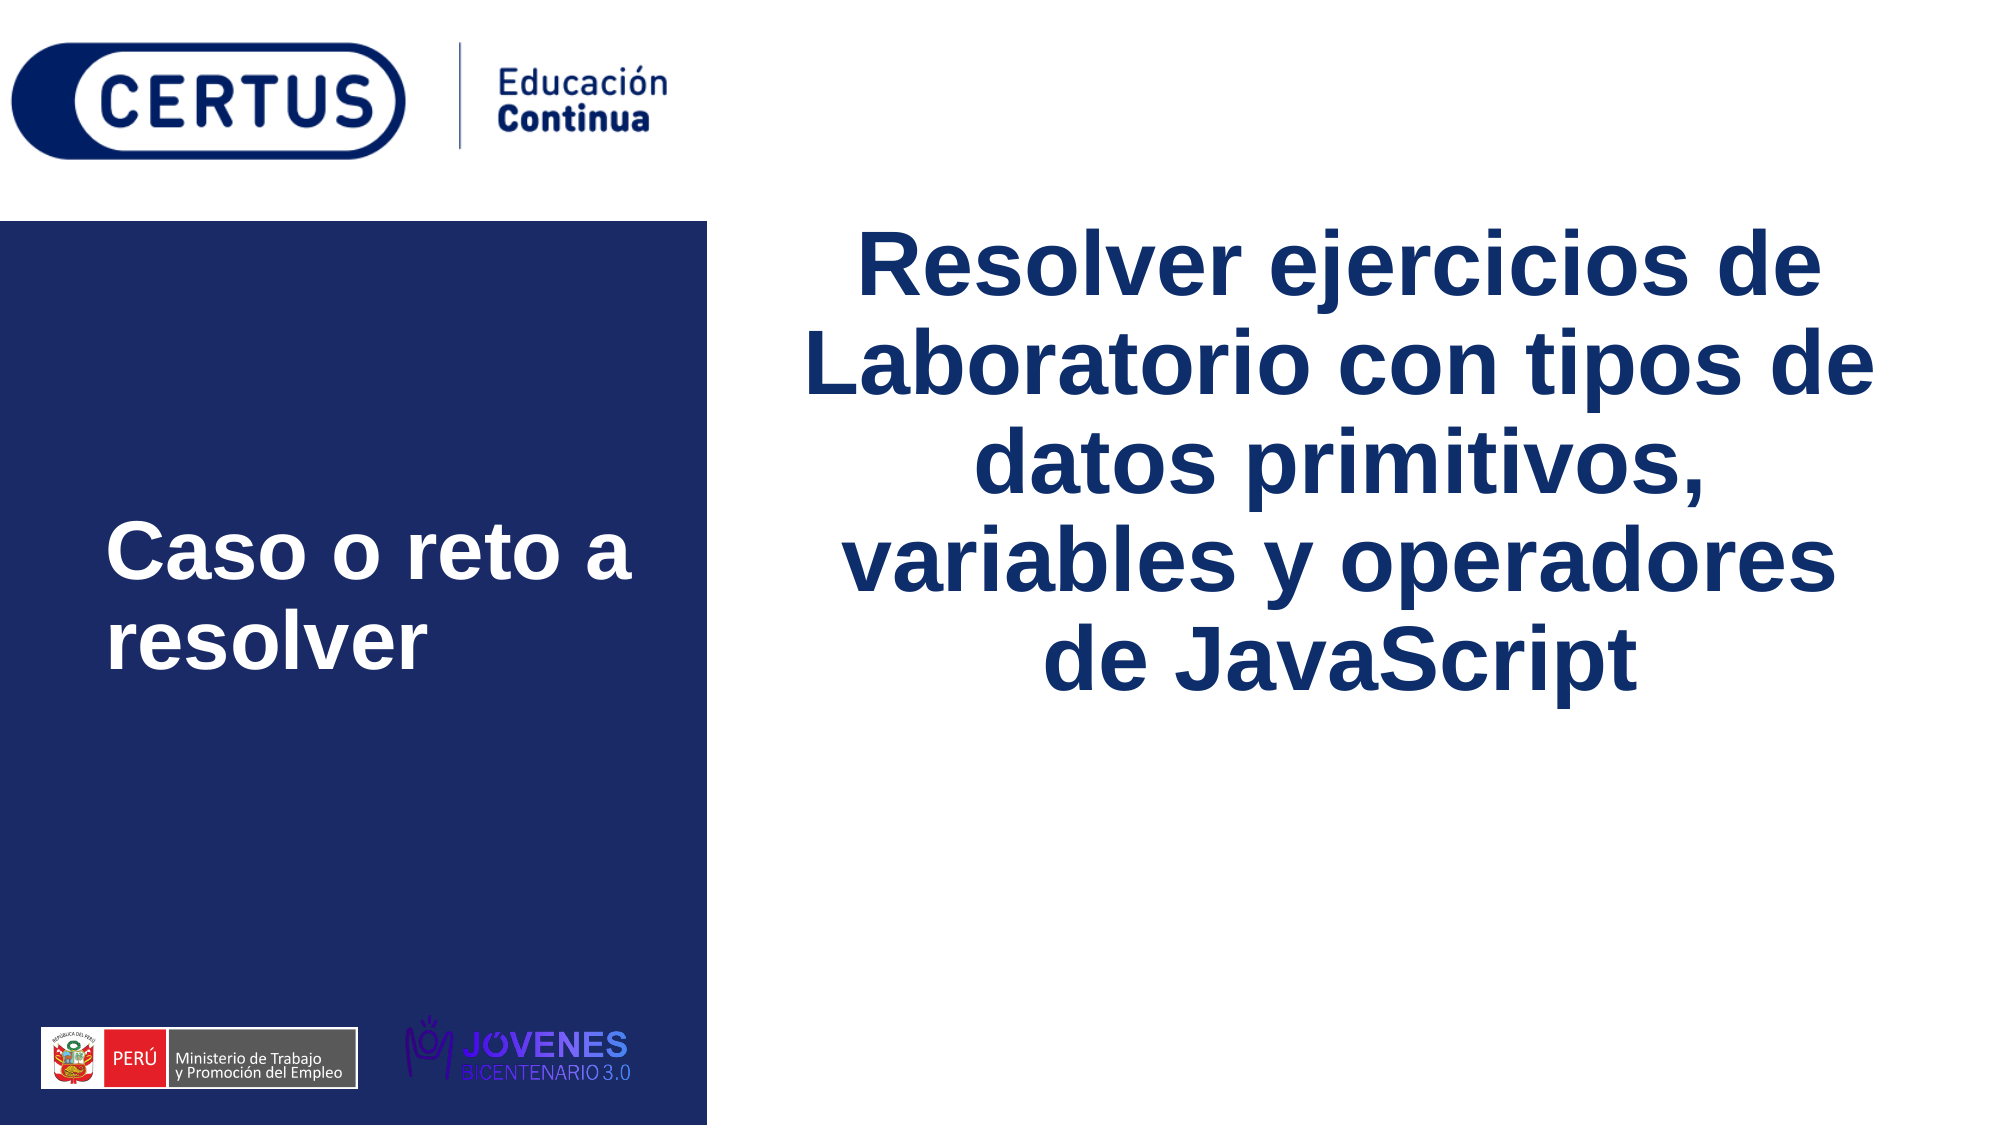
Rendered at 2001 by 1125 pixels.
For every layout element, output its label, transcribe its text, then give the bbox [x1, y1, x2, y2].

title Resolver ejercicios de Laboratorio con tipos de datos primitivos, variables y operadores de JavaScript [777, 275, 1905, 719]
title Caso o reto a resolver [90, 391, 675, 696]
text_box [41, 986, 632, 1115]
picture [0, 0, 731, 221]
